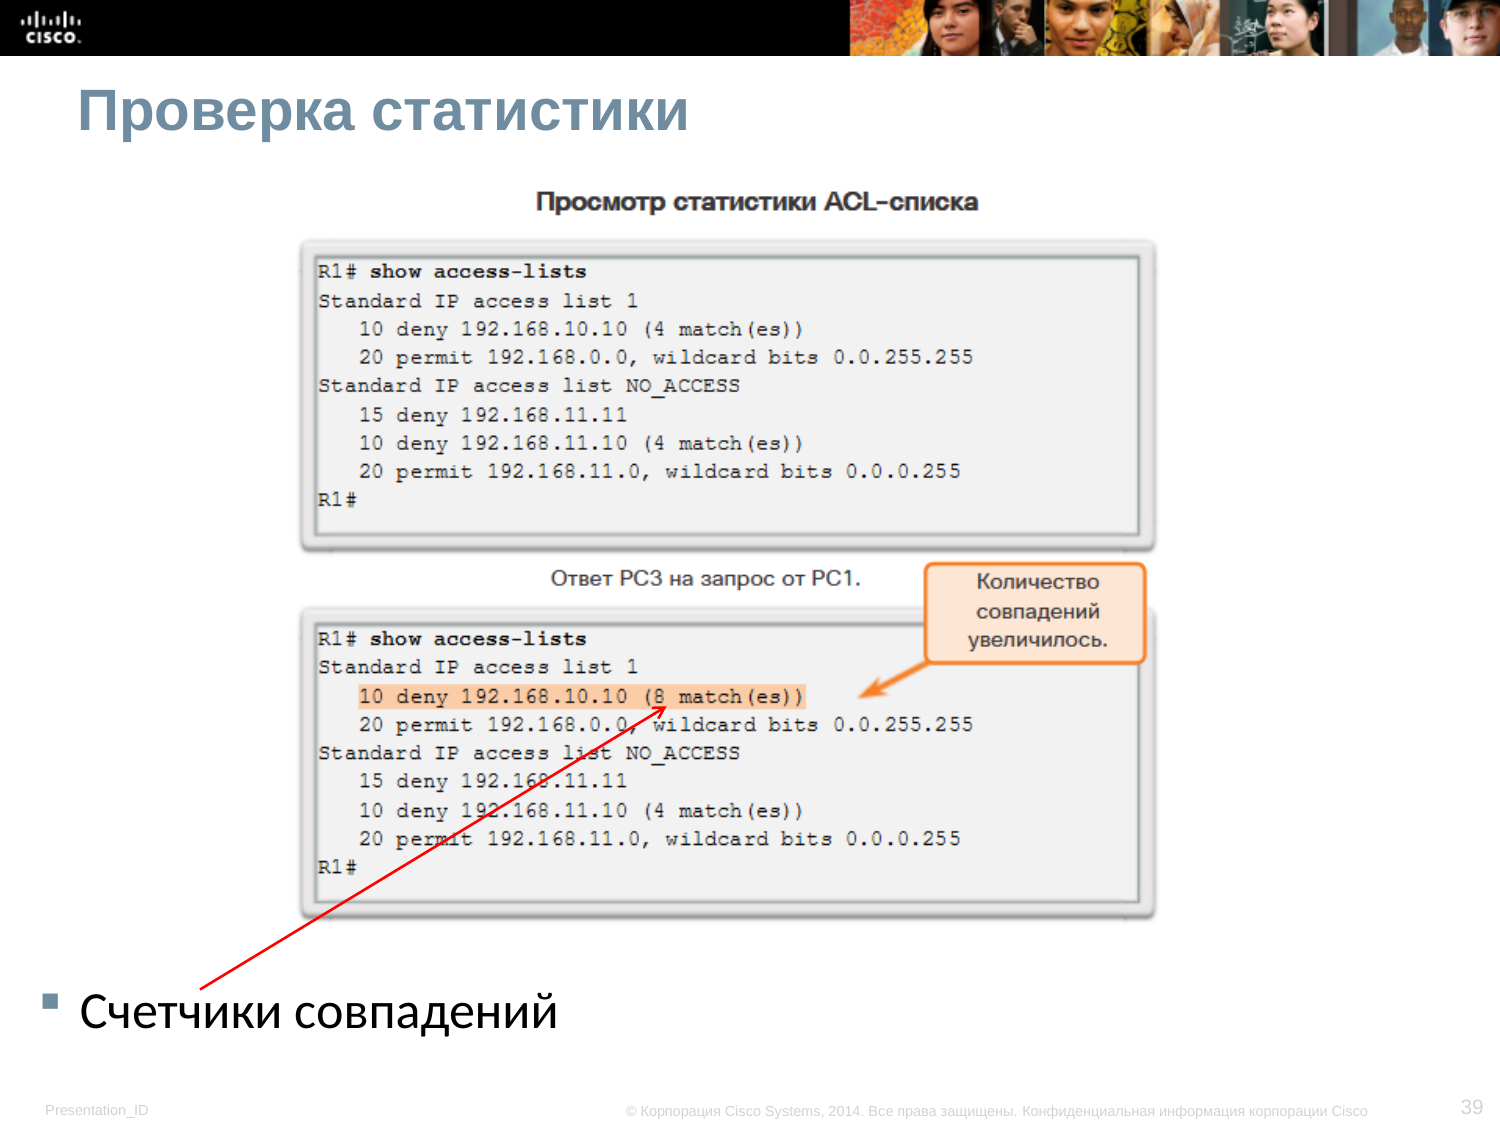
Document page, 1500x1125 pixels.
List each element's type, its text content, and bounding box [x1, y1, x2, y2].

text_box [199, 705, 667, 990]
title Проверка статистики [64, 66, 1469, 151]
picture [0, 0, 1500, 56]
picture [290, 180, 1210, 944]
list Счетчики совпадений [24, 178, 1476, 1086]
